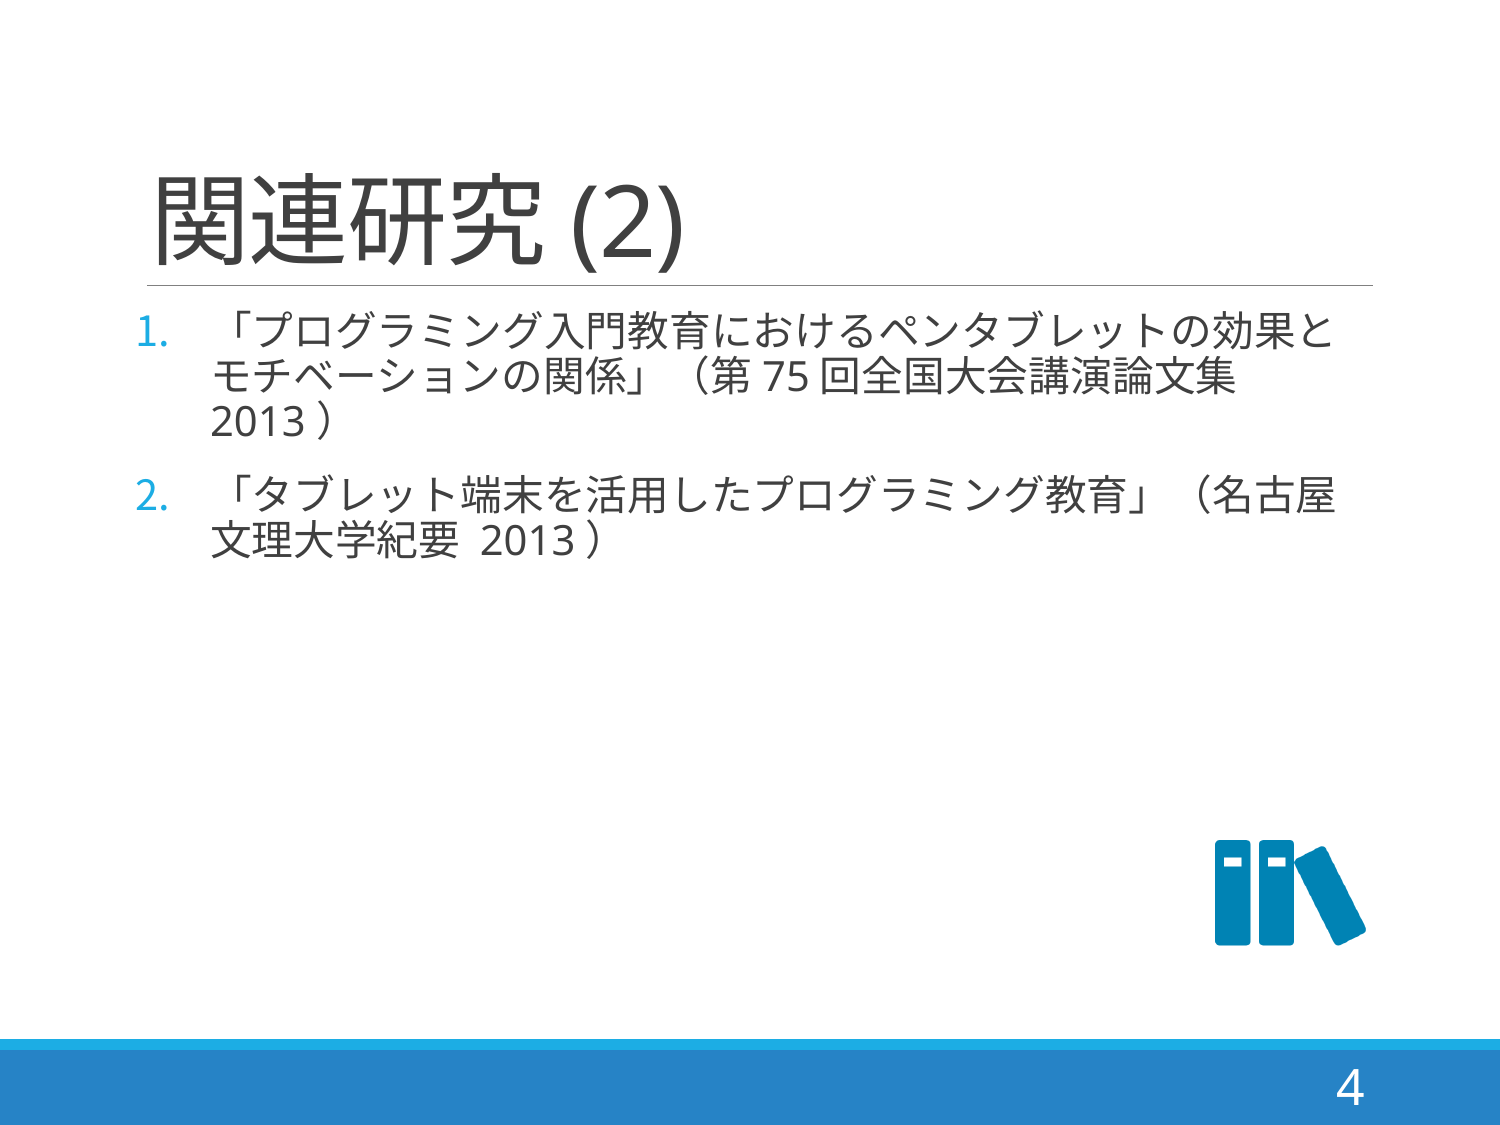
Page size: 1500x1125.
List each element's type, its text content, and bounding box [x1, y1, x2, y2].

title 関連研究(2) [135, 47, 1373, 285]
picture [1225, 858, 1241, 866]
slide_number 4 [1218, 1059, 1380, 1120]
list 「プログラミング入門教育におけるペンタブレットの効果とモチベーションの関係」（第75回全国大会講演論文集 2013） 「タブレット端末を活用したプログラミング教育」（名古屋文理大学紀要 2013） [135, 302, 1373, 963]
picture [1214, 822, 1373, 964]
